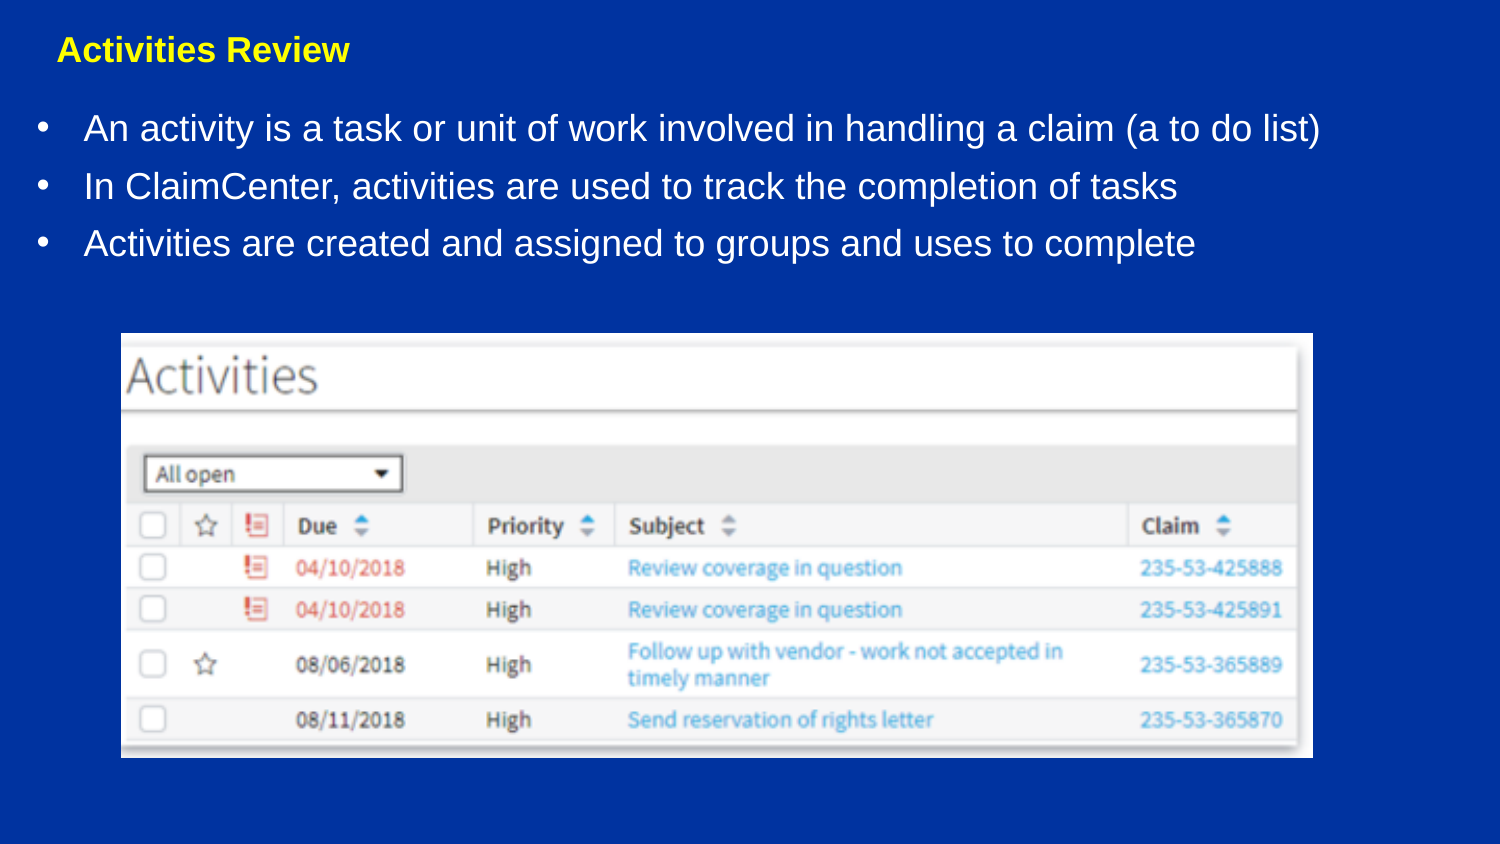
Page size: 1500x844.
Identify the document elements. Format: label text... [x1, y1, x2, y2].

text_box An activity is a task or unit of work involved in handling a claim (a to do list) In ClaimCenter, activities are used to track the completion of tasks Activities are created and assigned to groups and uses to complete [21, 96, 1394, 315]
text_box Activities Review [41, 23, 1418, 78]
picture [121, 333, 1313, 758]
